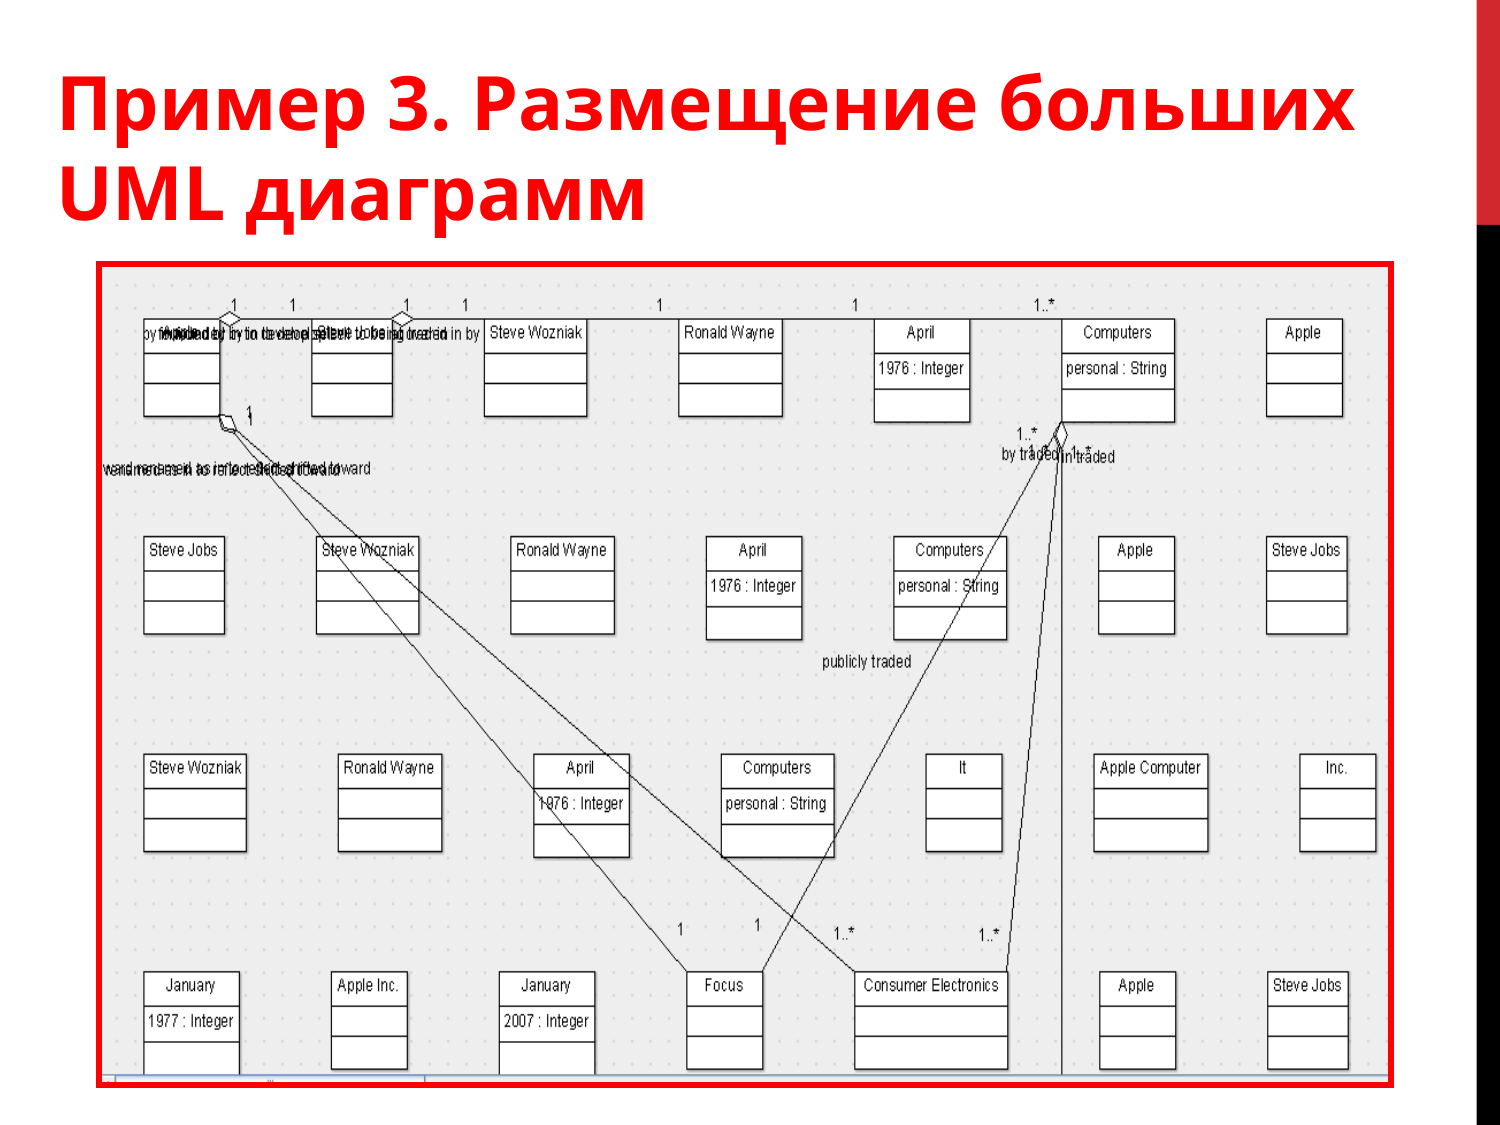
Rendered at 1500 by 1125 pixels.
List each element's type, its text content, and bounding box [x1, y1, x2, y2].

picture [101, 266, 1389, 1083]
text_box Пример 3. Размещение больших UML диаграмм [41, 47, 1425, 182]
